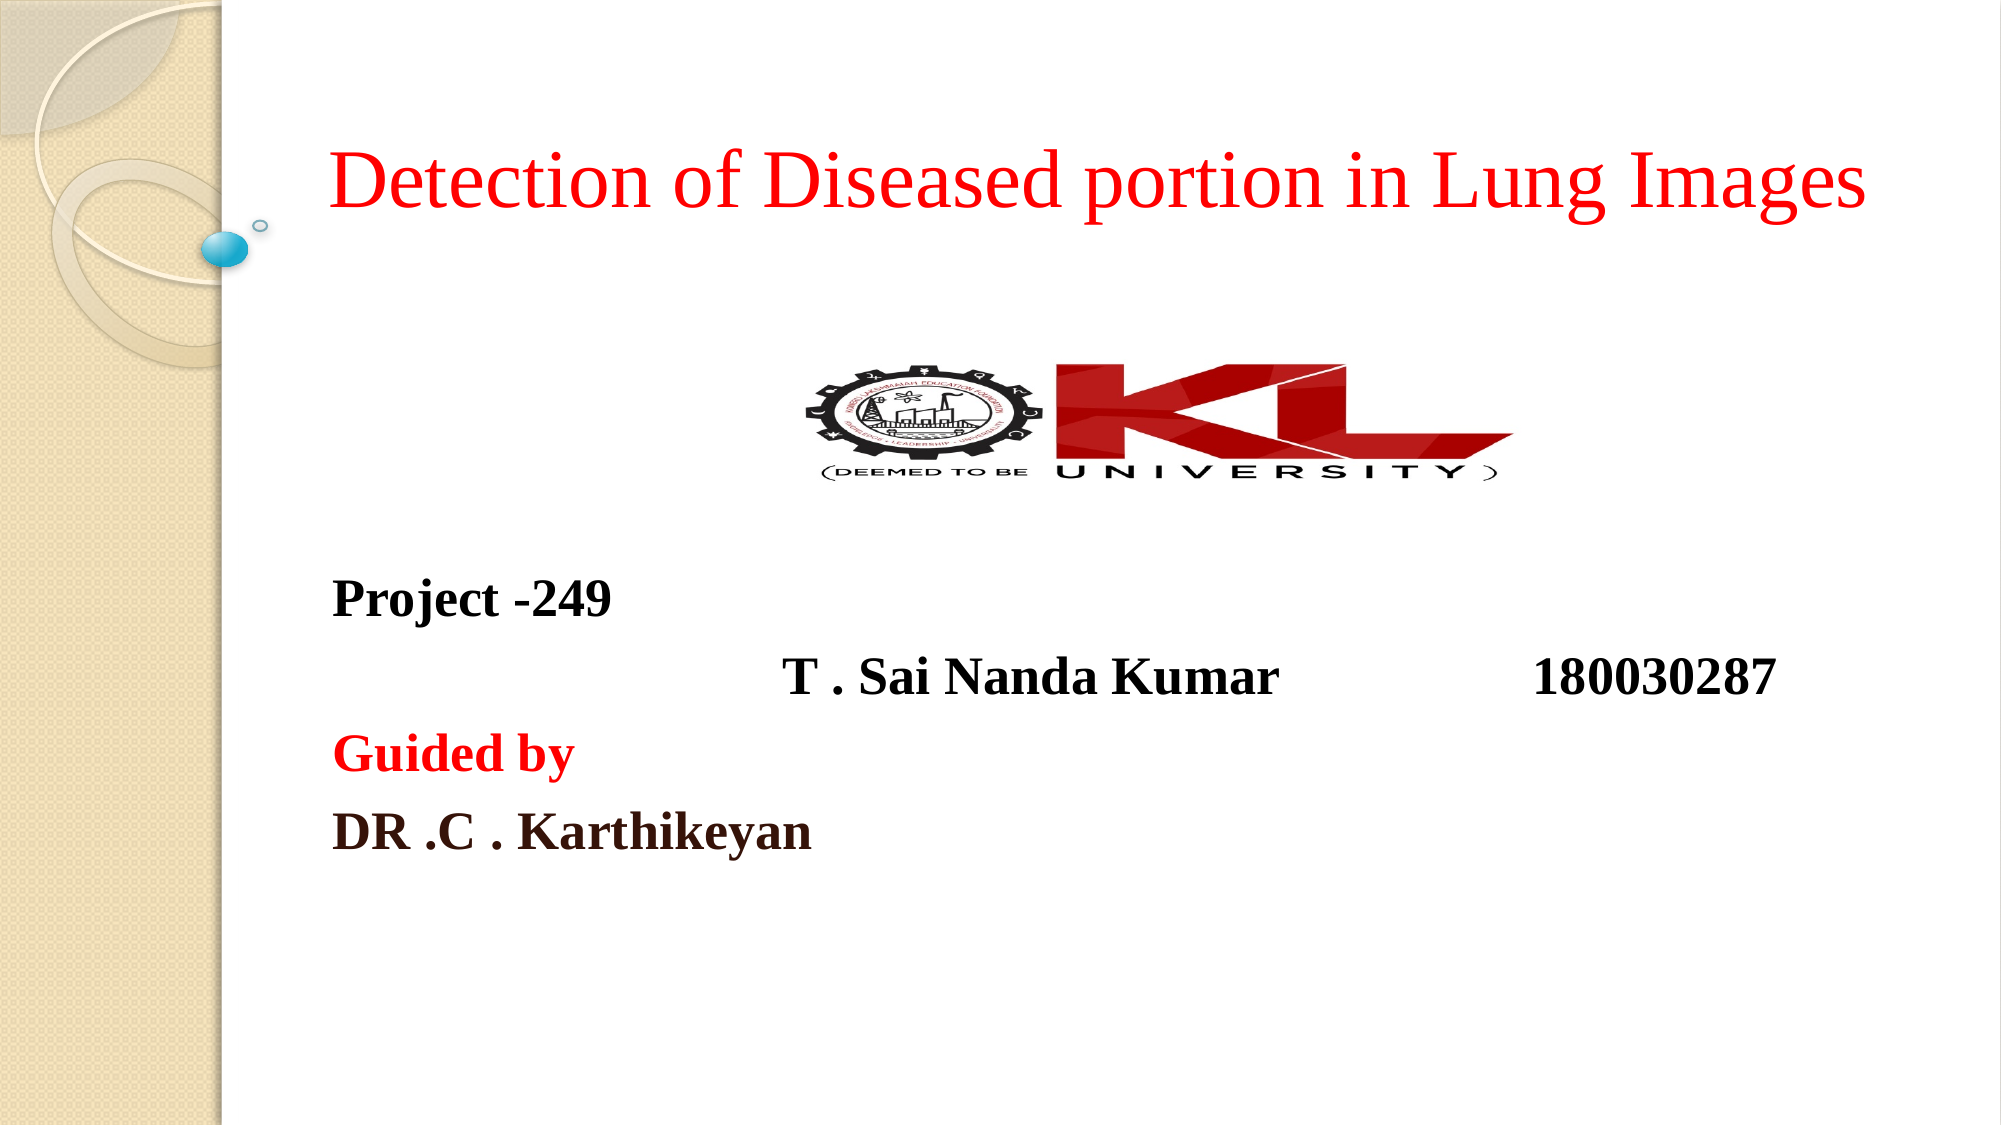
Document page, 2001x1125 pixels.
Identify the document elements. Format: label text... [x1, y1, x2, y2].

picture [789, 282, 1538, 581]
subtitle Project -249 T . Sai Nanda Kumar 180030287 Guided by DR .C . Karthikeyan [313, 562, 1838, 917]
title Detection of Diseased portion in Lung Images [313, 59, 1934, 432]
